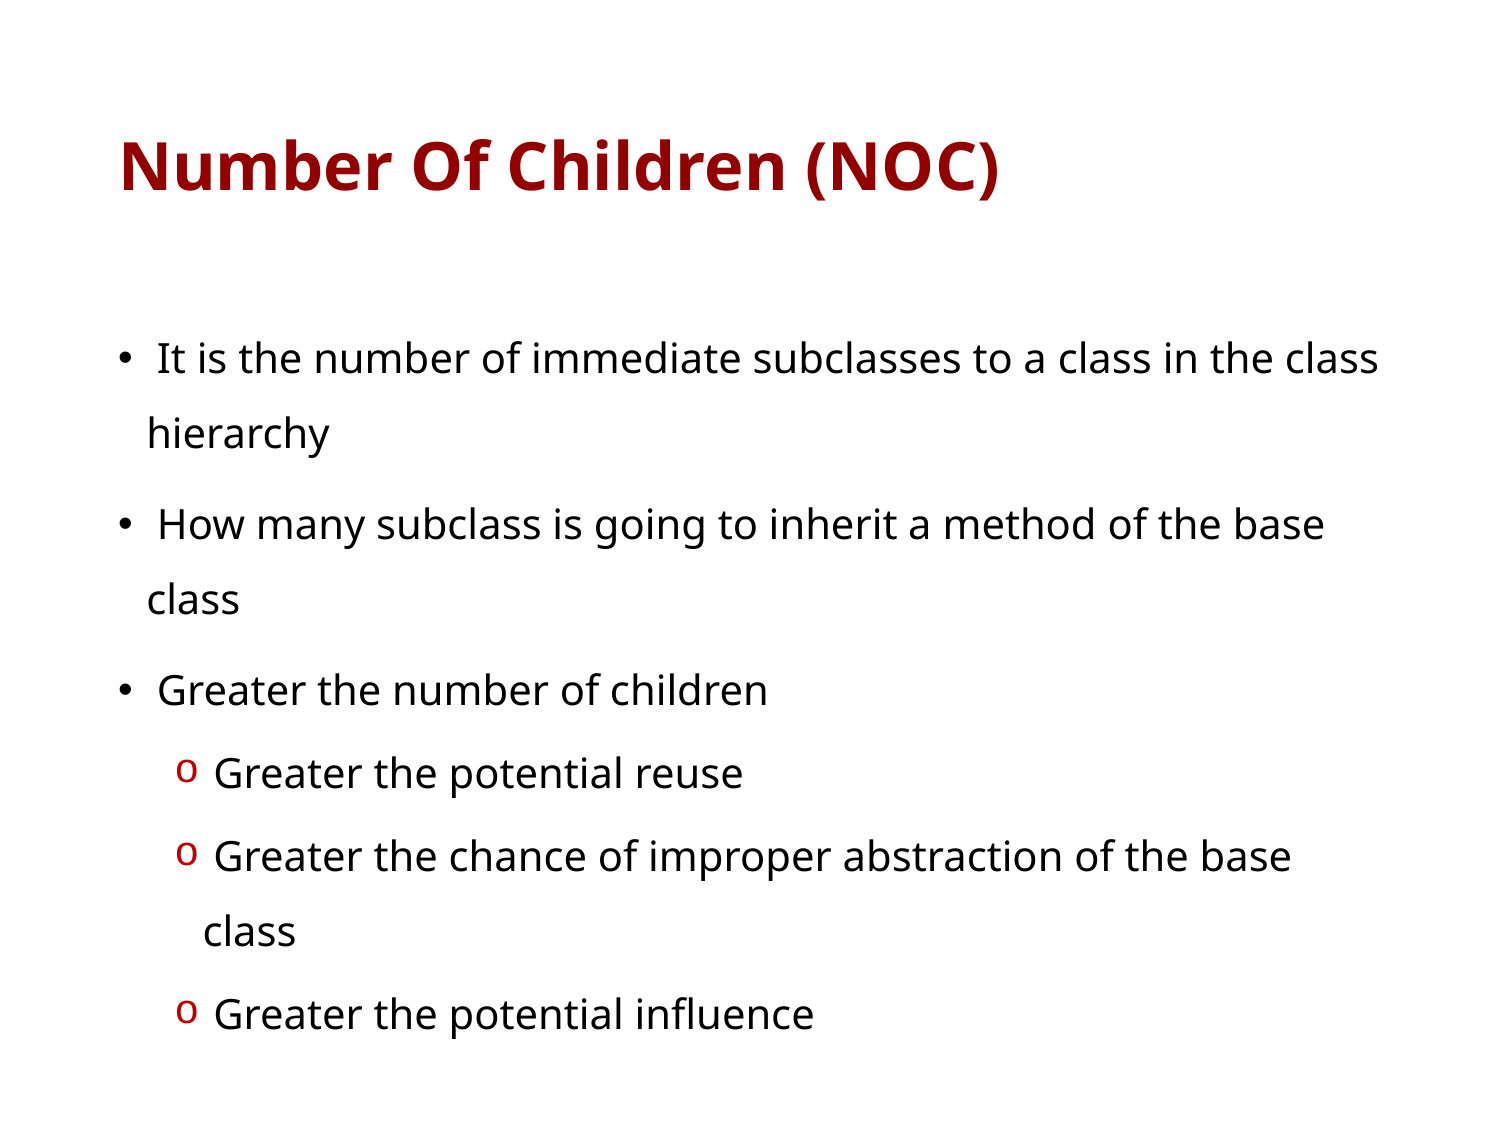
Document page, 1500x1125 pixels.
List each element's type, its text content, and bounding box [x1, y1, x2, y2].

list It is the number of immediate subclasses to a class in the class hierarchy How many subclass is going to inherit a method of the base class Greater the number of children Greater the potential reuse Greater the chance of improper abstraction of the base class Greater the potential influence [103, 299, 1397, 1066]
title Number Of Children (NOC) [103, 59, 1397, 278]
